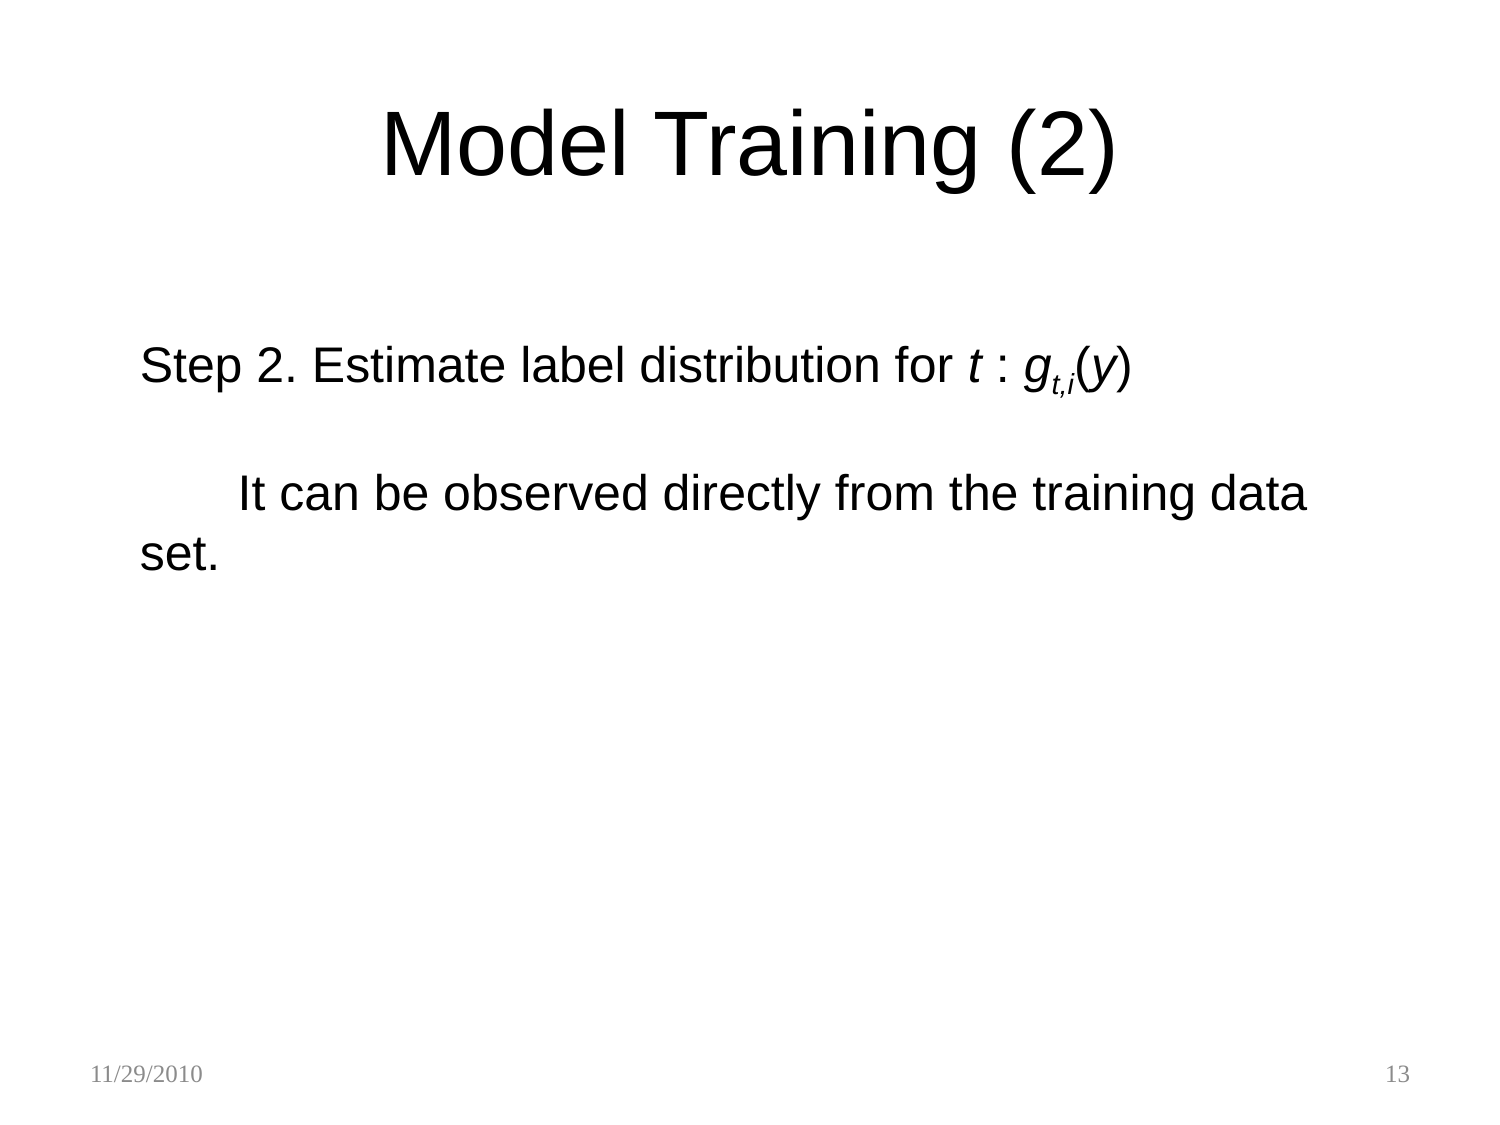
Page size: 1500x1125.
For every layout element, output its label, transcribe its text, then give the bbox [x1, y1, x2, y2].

title Model Training (2) [75, 45, 1425, 233]
slide_number 13 [1074, 1042, 1425, 1103]
text_box Step 2. Estimate label distribution for t : gt,i(y) It can be observed directly from the training data set. [124, 324, 1388, 648]
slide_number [75, 1042, 425, 1103]
